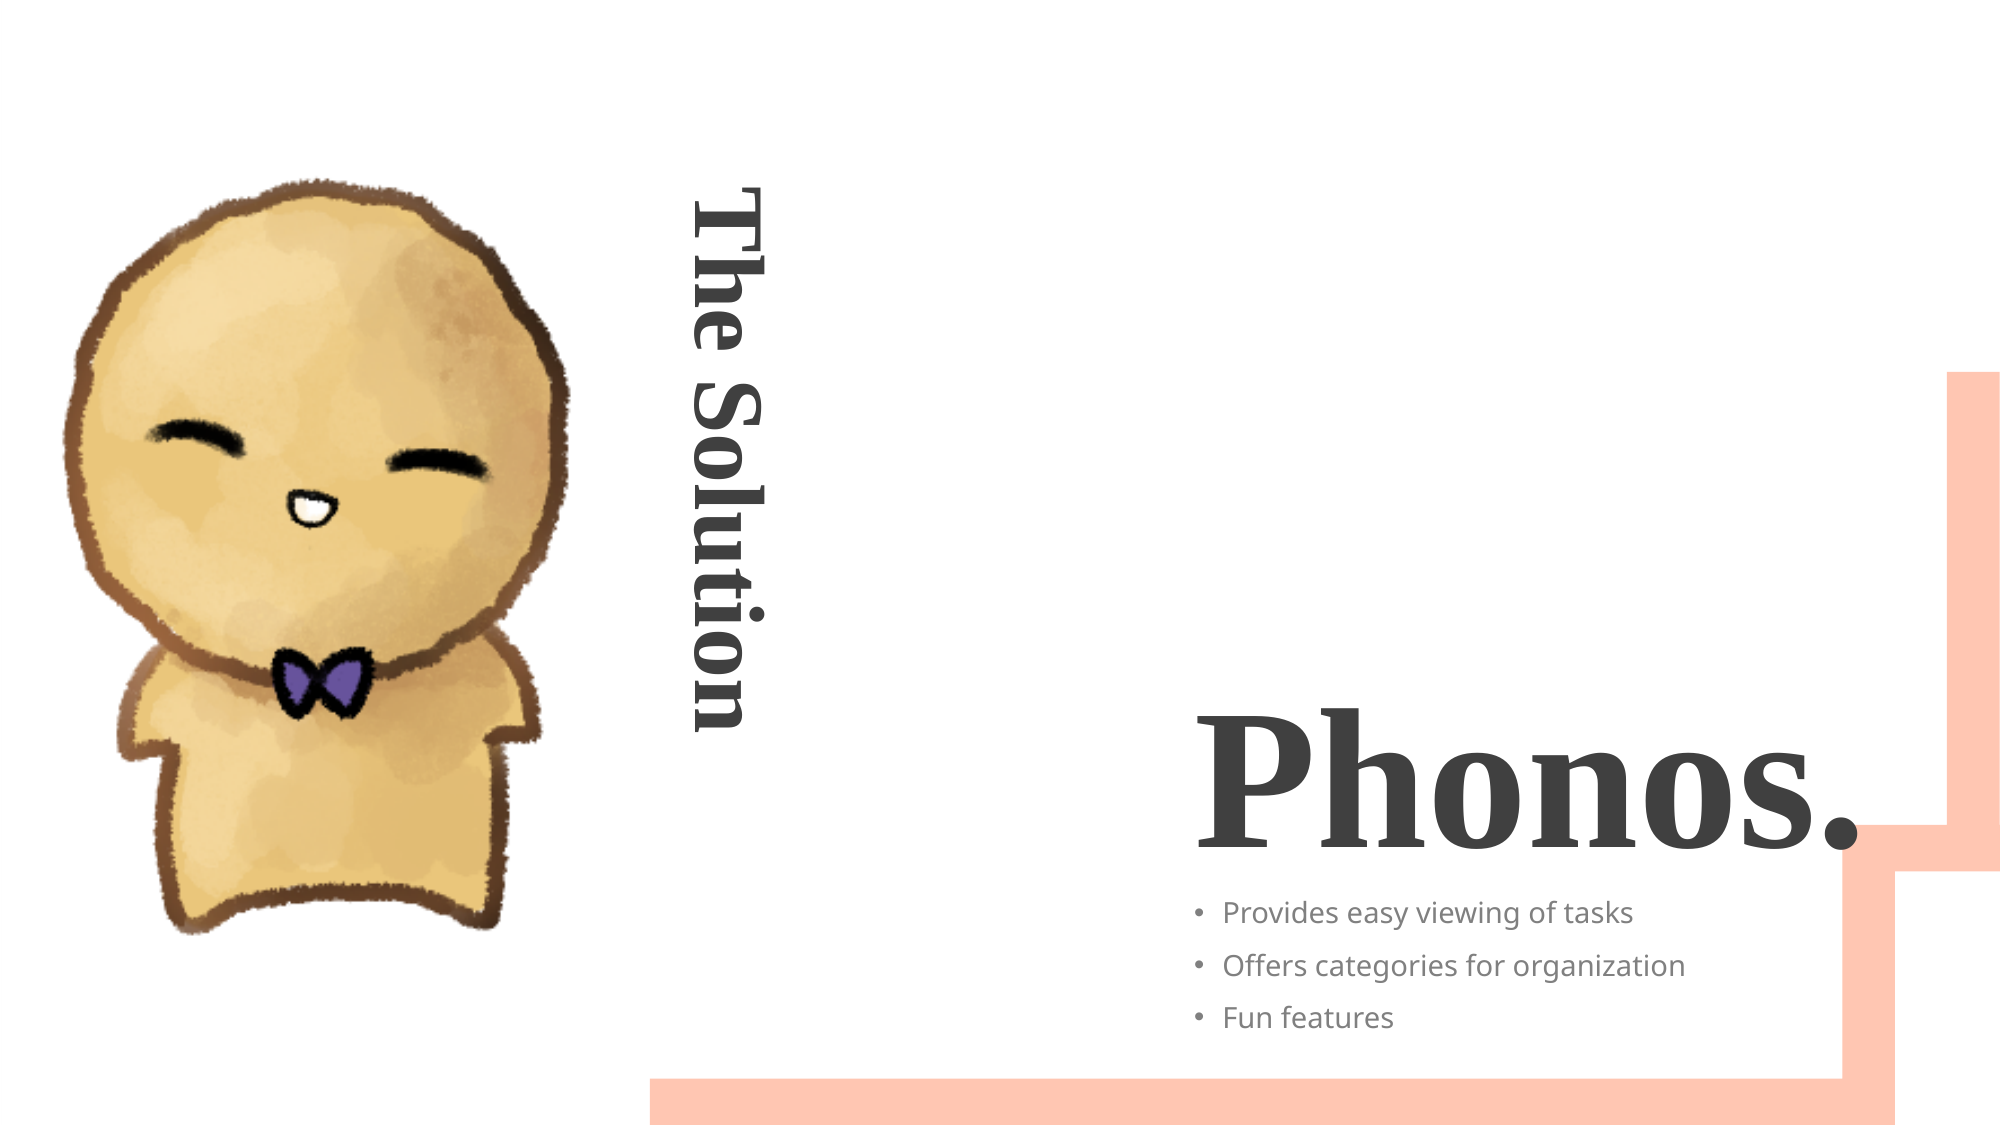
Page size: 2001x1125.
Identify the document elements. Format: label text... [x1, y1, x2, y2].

text_box [650, 946, 1896, 1125]
text_box [1946, 371, 2000, 705]
text_box The Solution [650, 114, 770, 749]
text_box Provides easy viewing of tasks Offers categories for organization Fun features [1179, 946, 1804, 1042]
text_box Phonos. [1179, 705, 2000, 946]
picture [0, 0, 650, 1125]
